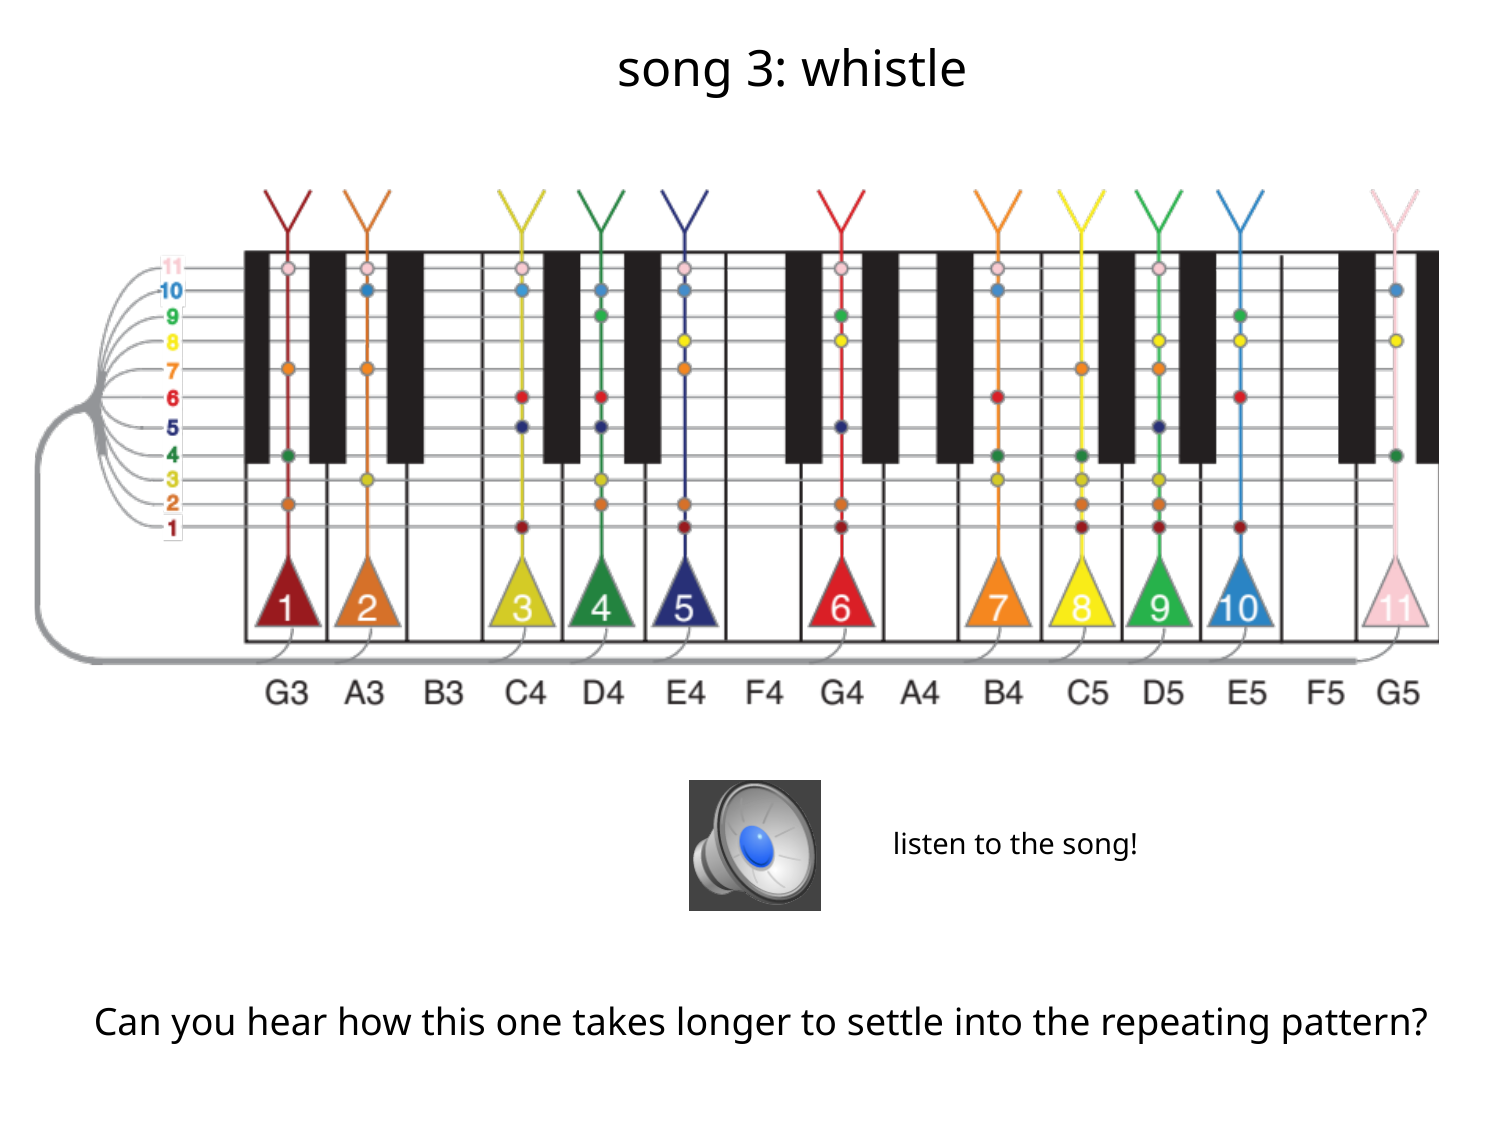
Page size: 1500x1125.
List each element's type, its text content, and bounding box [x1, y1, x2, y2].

picture [688, 778, 823, 913]
text_box Can you hear how this one takes longer to settle into the repeating pattern? [79, 990, 1444, 1051]
picture [34, 188, 1440, 718]
text_box song 3: whistle [602, 28, 983, 104]
text_box listen to the song! [878, 817, 1153, 868]
